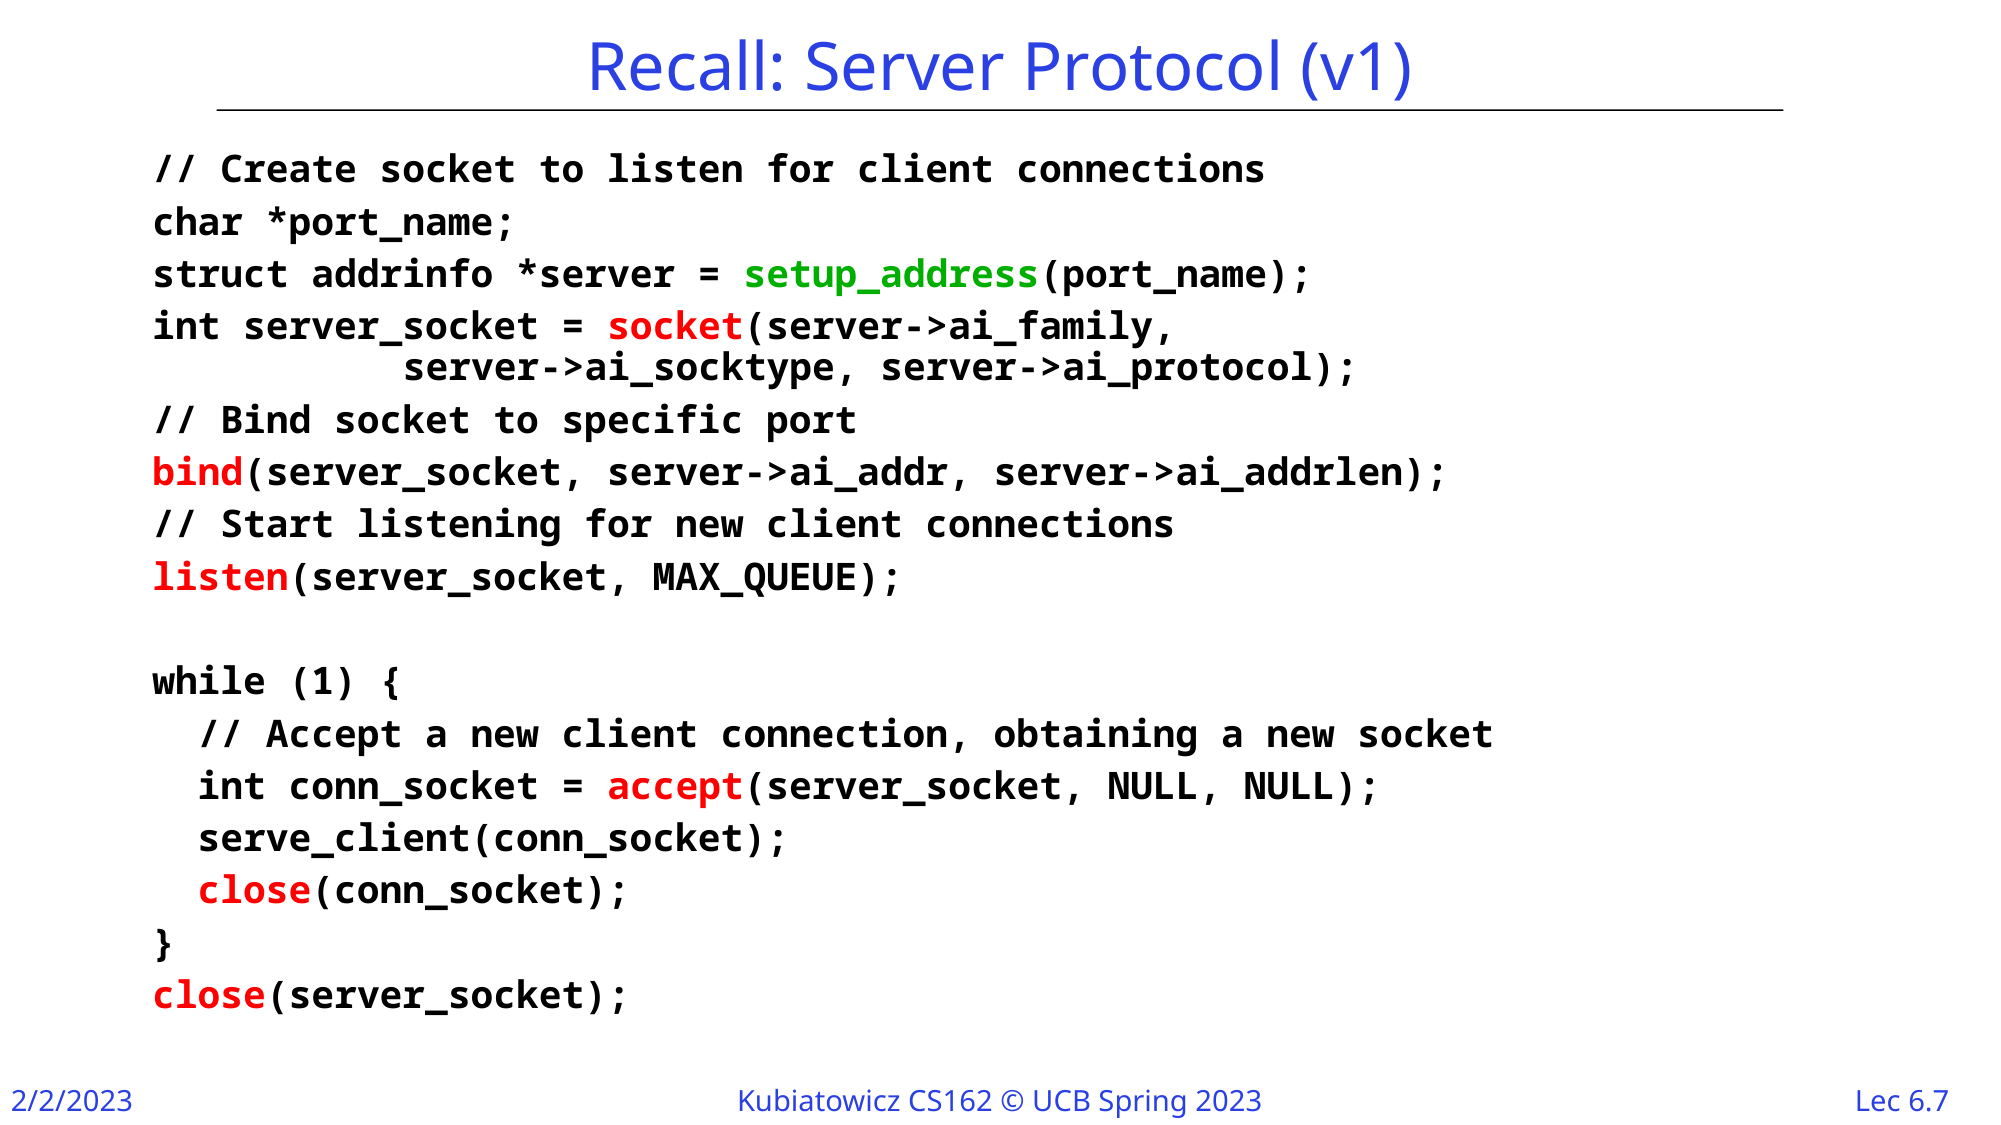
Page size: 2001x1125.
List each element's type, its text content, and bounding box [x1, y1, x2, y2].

title Recall: Server Protocol (v1) [216, 24, 1784, 110]
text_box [49, 112, 1913, 1051]
